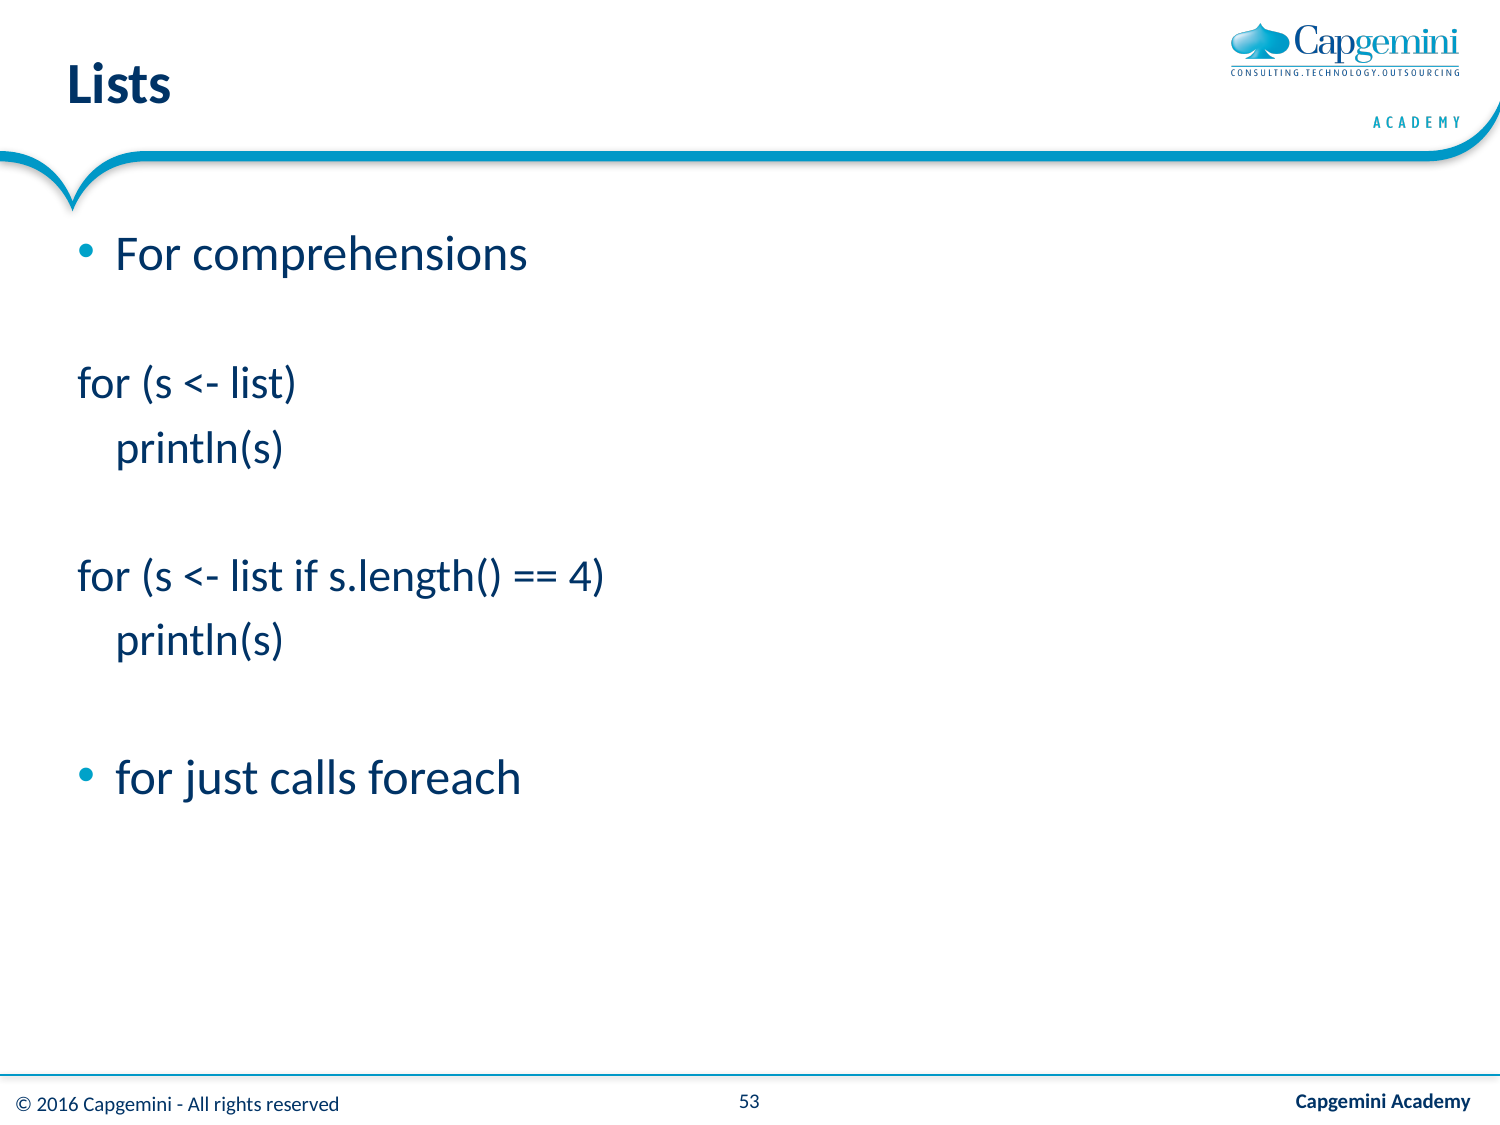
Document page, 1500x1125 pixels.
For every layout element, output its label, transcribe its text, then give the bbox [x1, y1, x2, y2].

picture [1388, 23, 1461, 128]
list For comprehensions for (s <- list) println(s) for (s <- list if s.length() == 4) println(s) for just calls foreach [62, 212, 1413, 1038]
title Lists [37, 0, 1388, 184]
slide_number 53 [680, 1076, 819, 1125]
